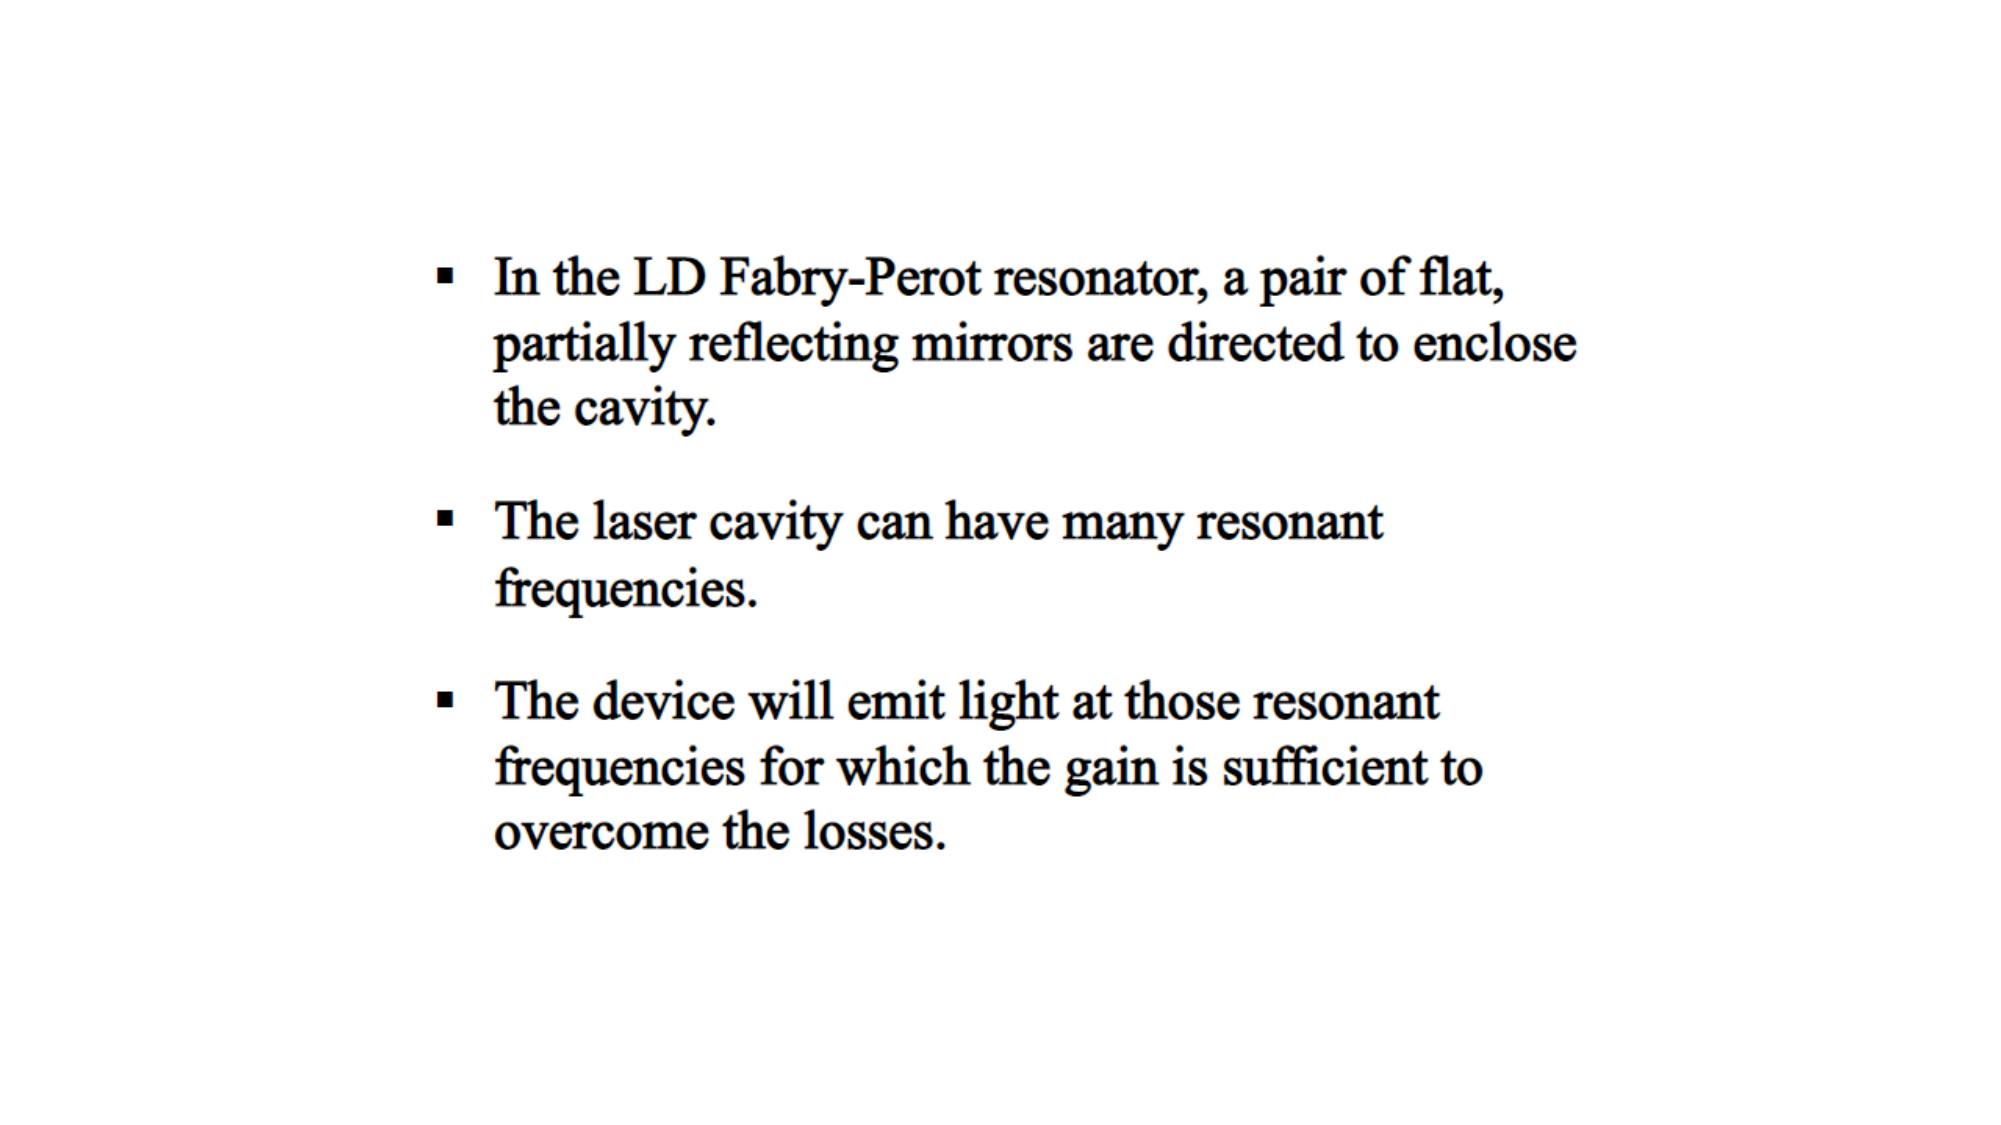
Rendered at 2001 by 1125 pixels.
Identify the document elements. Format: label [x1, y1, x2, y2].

picture [397, 224, 1603, 900]
